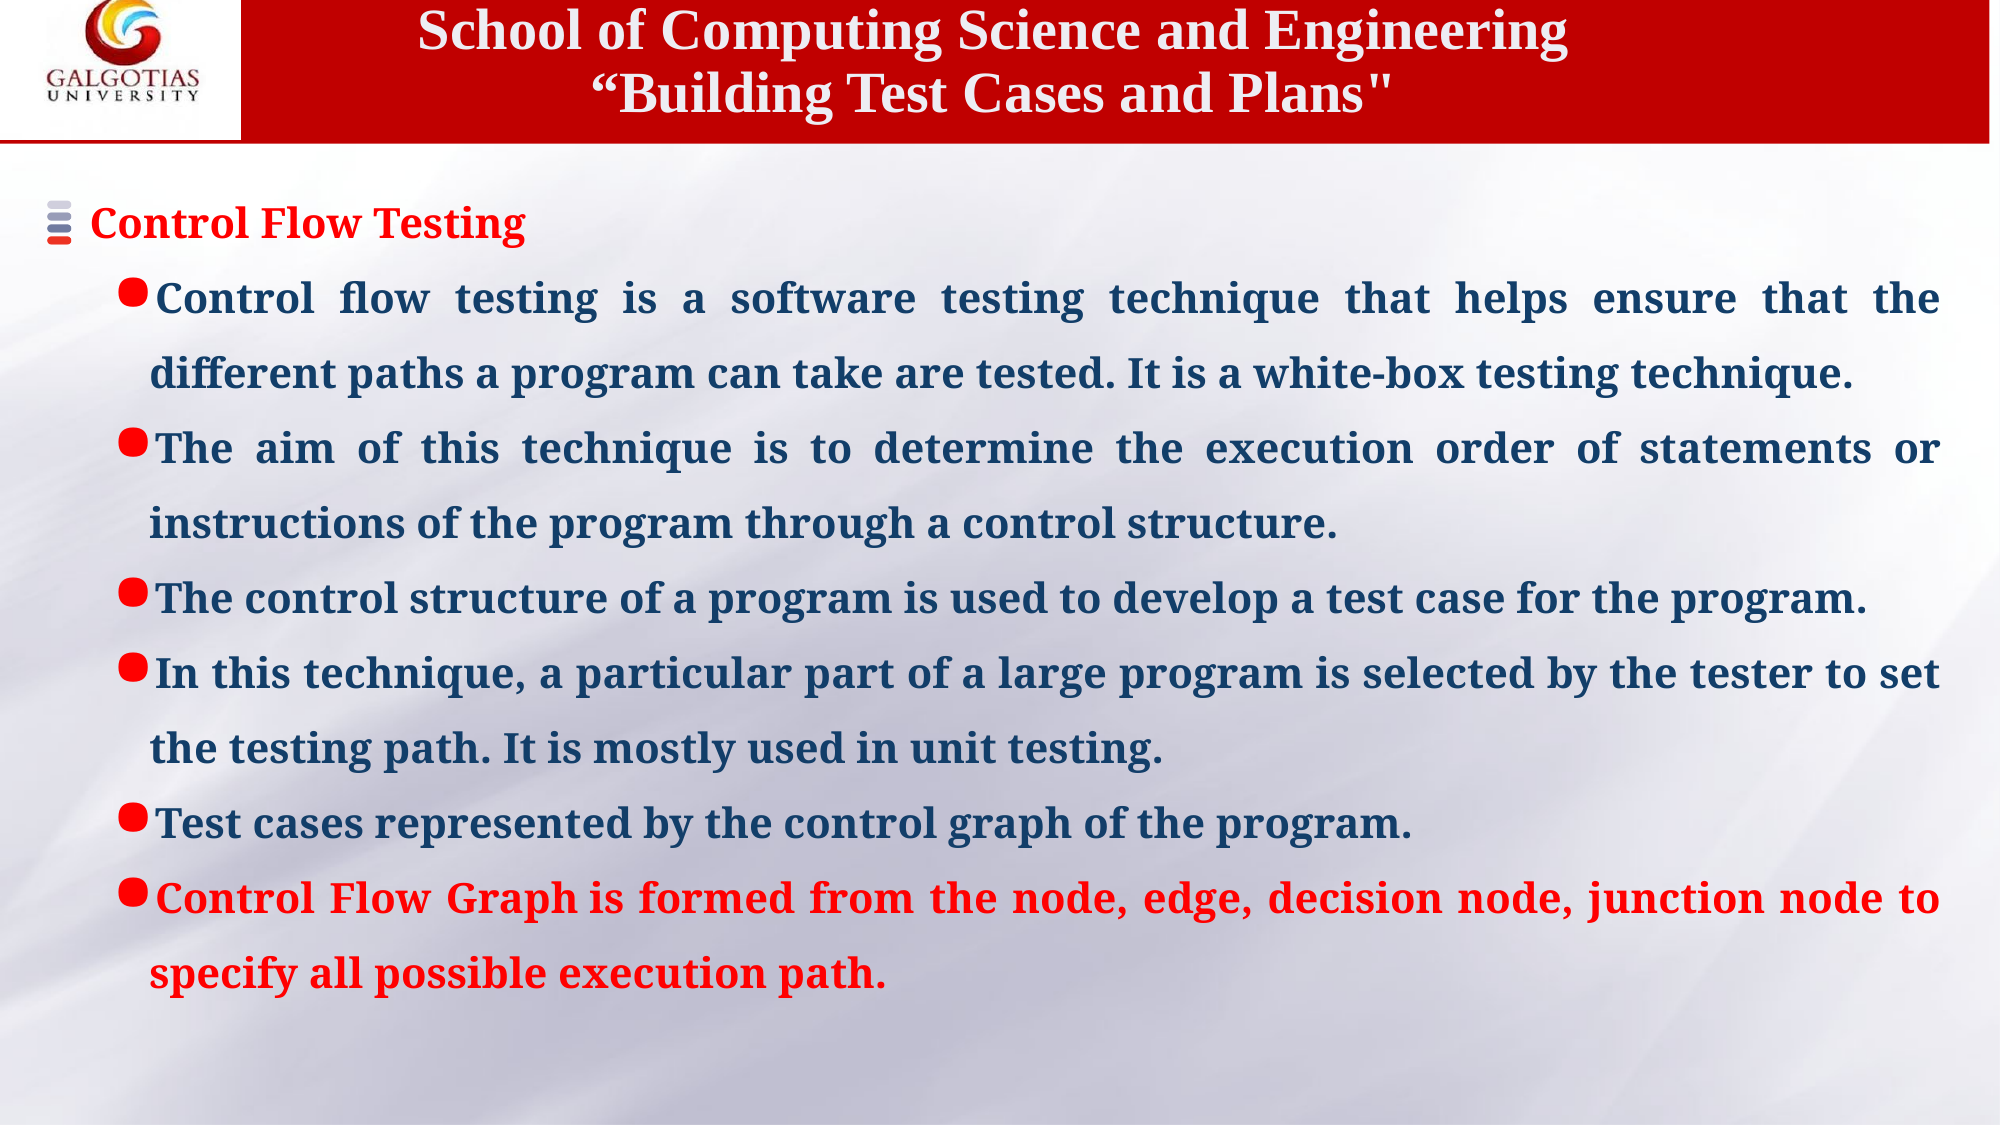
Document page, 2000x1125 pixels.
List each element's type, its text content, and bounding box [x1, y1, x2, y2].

text_box School of Computing Science and Engineering “Building Test Cases and Plans" [244, 0, 1990, 144]
picture [0, 0, 241, 140]
picture [0, 0, 2000, 1125]
list Control Flow Testing Control flow testing is a software testing technique that helps ensure that the different paths a program can take are tested. It is a white-box testing technique. The aim of this technique is to determine the execution order of statements or instructions of the program through a control structure. The control structure of a program is used to develop a test case for the program. In this technique, a particular part of a large program is selected by the tester to set the testing path. It is mostly used in unit testing. Test cases represented by the control graph of the program. Control Flow Graph is formed from the node, edge, decision node, junction node to specify all possible execution path. [31, 164, 1957, 1078]
